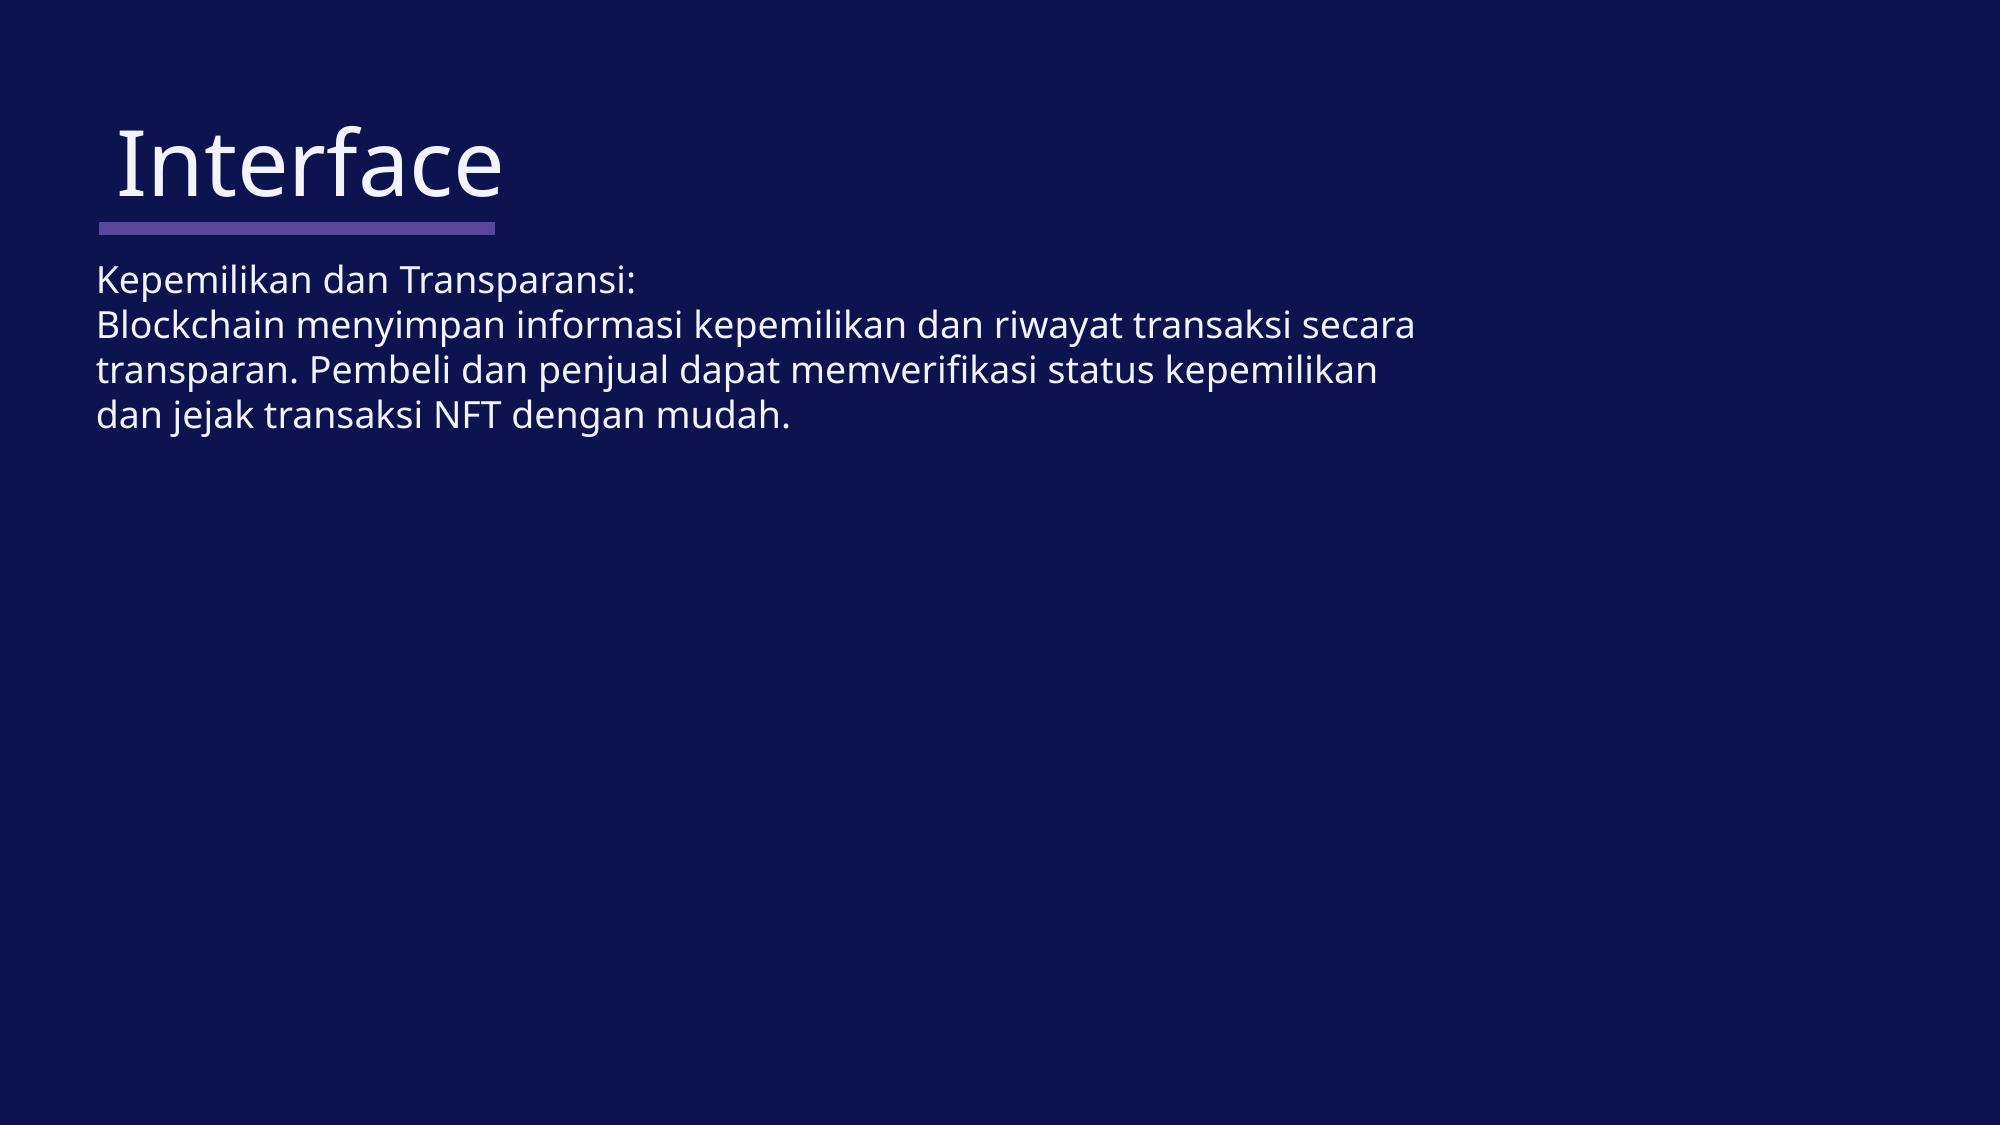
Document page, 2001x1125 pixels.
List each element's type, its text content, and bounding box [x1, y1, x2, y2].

text_box Interface [101, 97, 521, 223]
text_box Kepemilikan dan Transparansi: Blockchain menyimpan informasi kepemilikan dan riwayat transaksi secara transparan. Pembeli dan penjual dapat memverifikasi status kepemilikan dan jejak transaksi NFT dengan mudah. [81, 248, 1444, 444]
